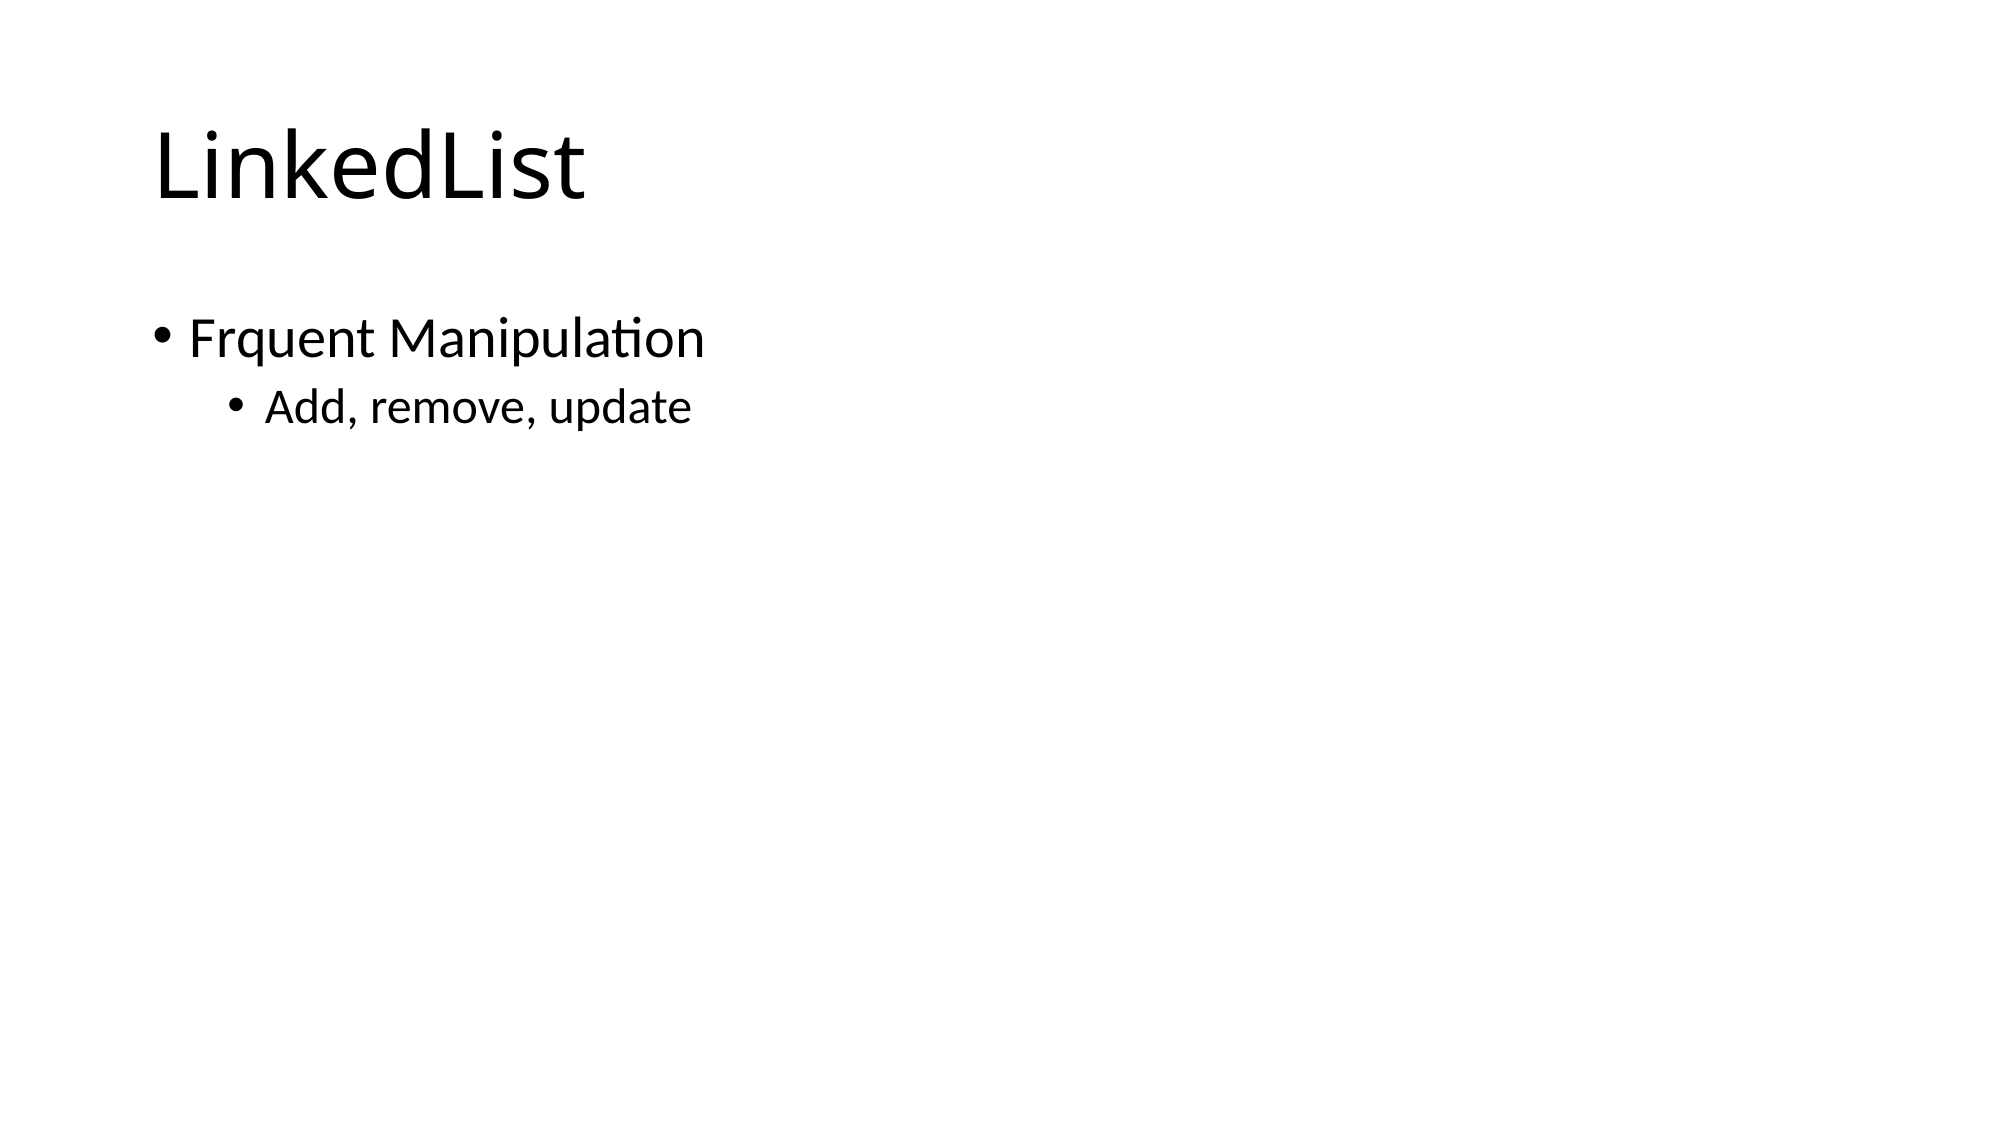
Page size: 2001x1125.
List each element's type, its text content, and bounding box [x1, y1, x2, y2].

list Frquent Manipulation Add, remove, update [137, 299, 1863, 1014]
title LinkedList [137, 59, 1863, 278]
